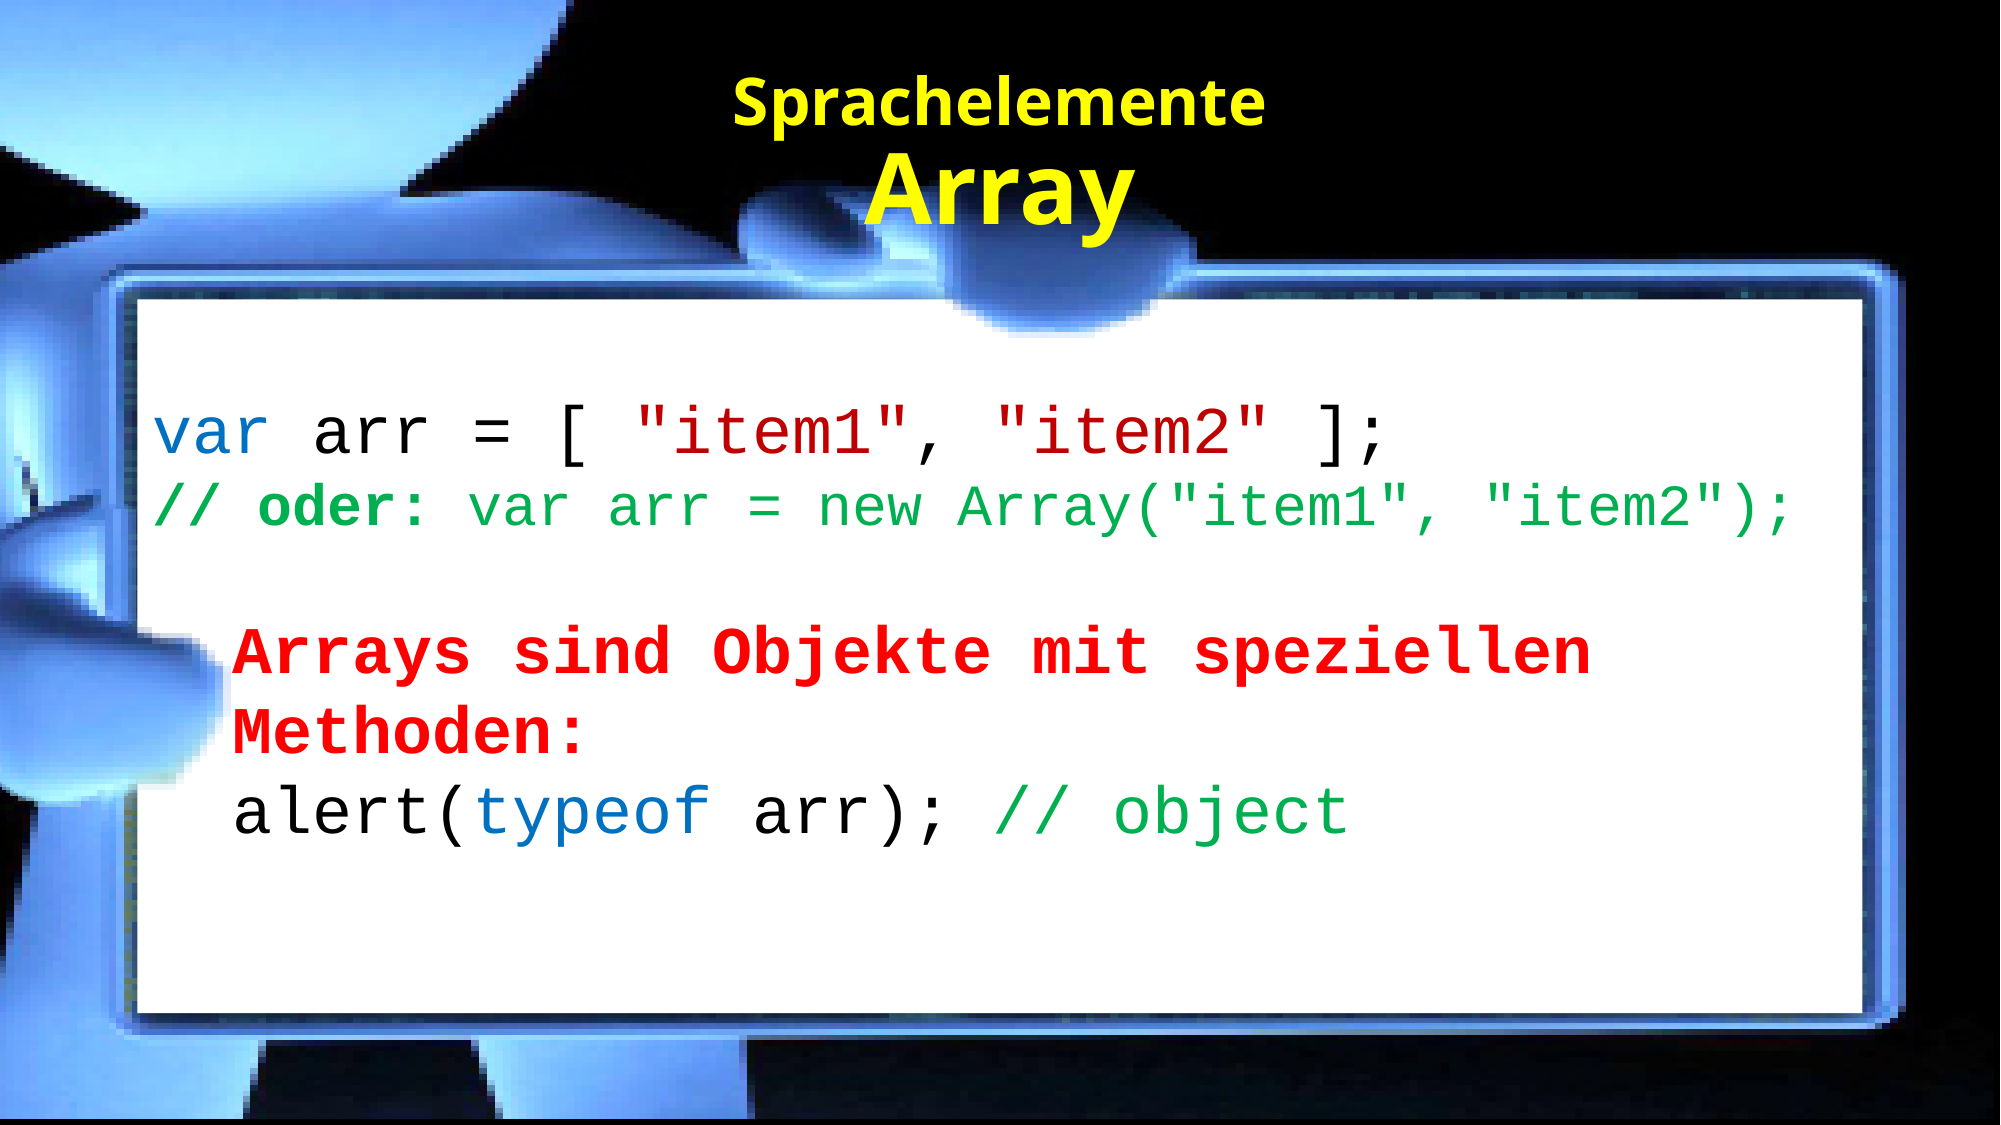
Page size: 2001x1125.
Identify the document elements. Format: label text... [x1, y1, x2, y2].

list var arr = [ "item1", "item2" ]; // oder: var arr = new Array("item1", "item2"); Arrays sind Objekte mit speziellen Methoden: alert(typeof arr); // object [137, 299, 1863, 1014]
title Sprachelemente Array [137, 59, 1863, 255]
picture [0, 0, 1994, 1119]
